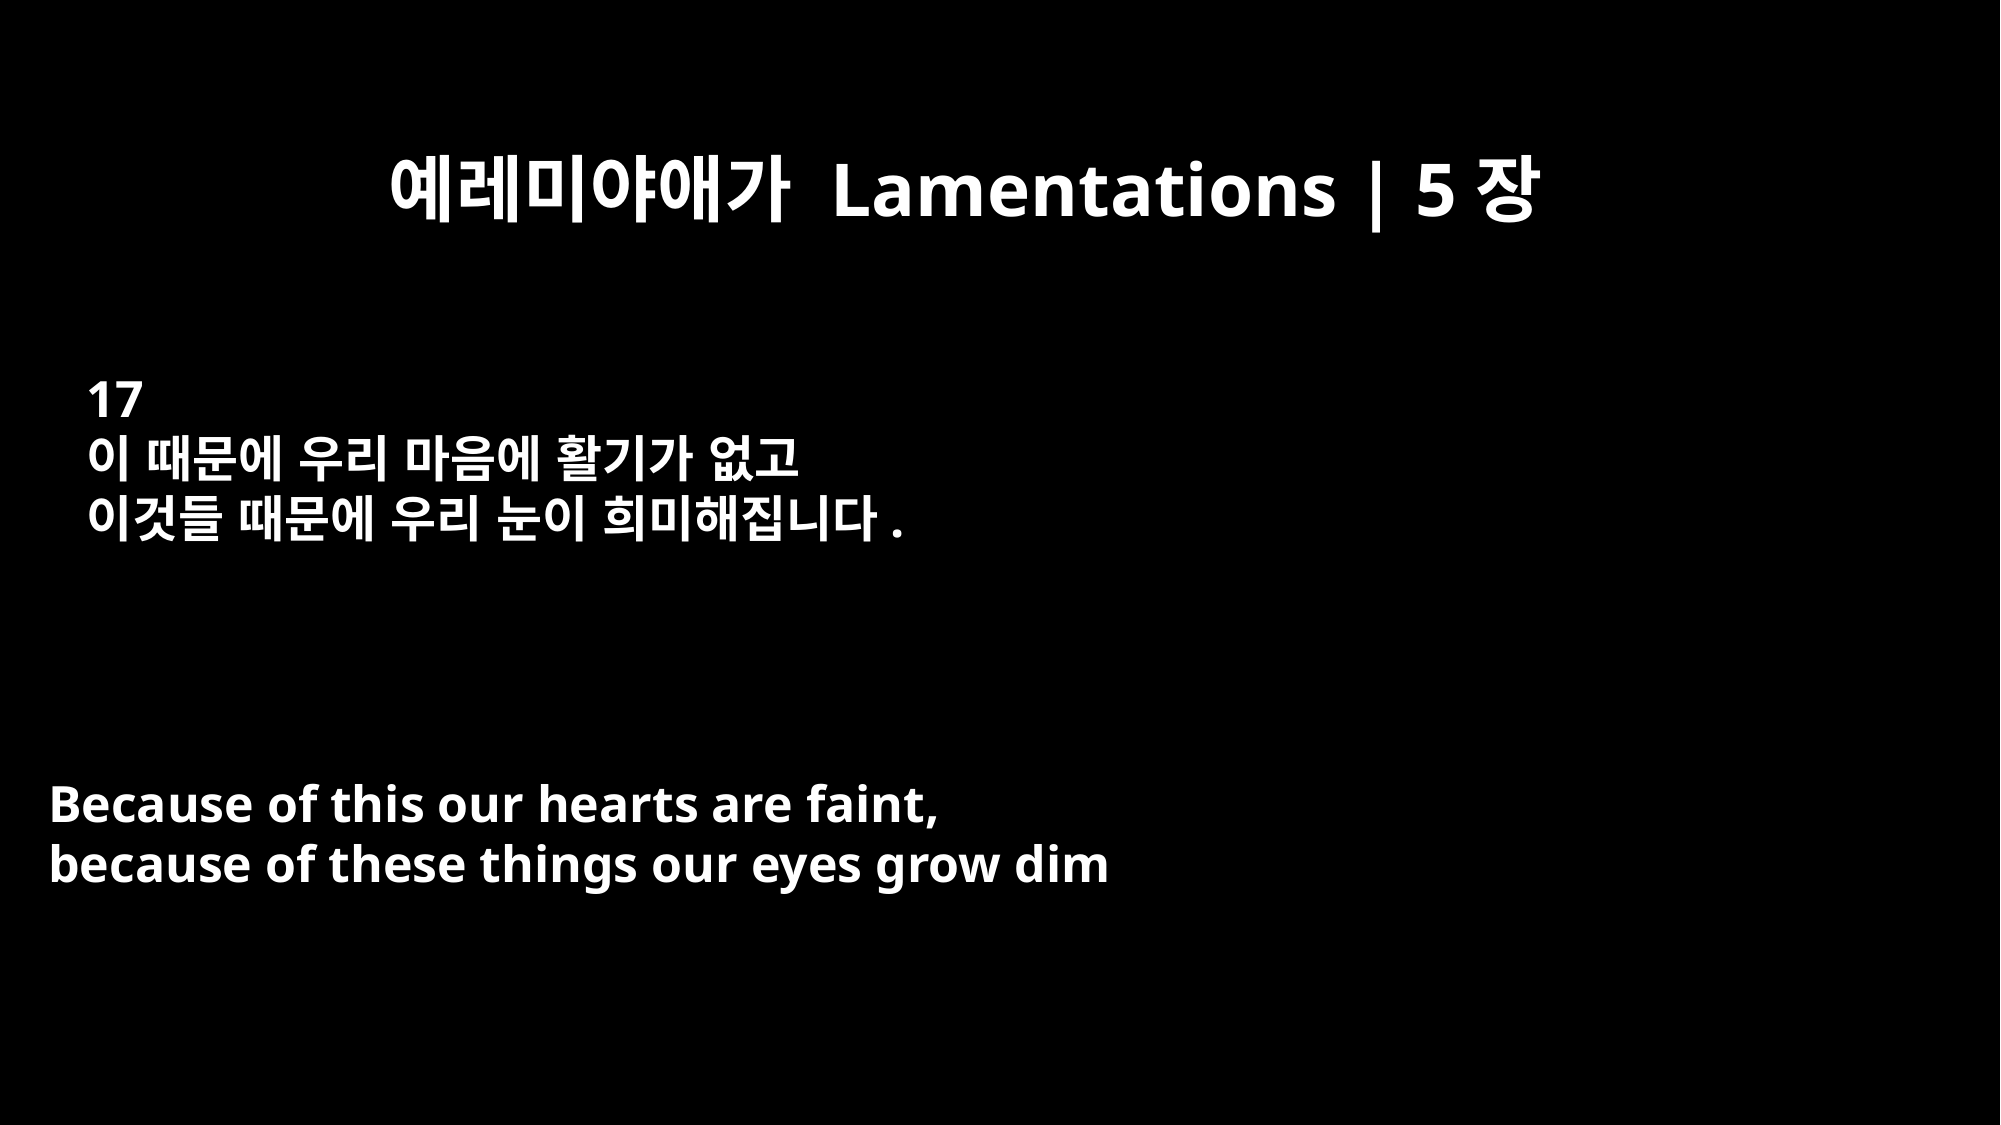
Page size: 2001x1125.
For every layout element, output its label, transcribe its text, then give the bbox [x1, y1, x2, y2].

text_box 예레미야애가 Lamentations | 5장 [374, 136, 1558, 239]
text_box Because of this our hearts are faint, because of these things our eyes grow dim [33, 764, 1126, 900]
text_box 17 이 때문에 우리 마음에 활기가 없고 이것들 때문에 우리 눈이 희미해집니다. [71, 359, 920, 555]
